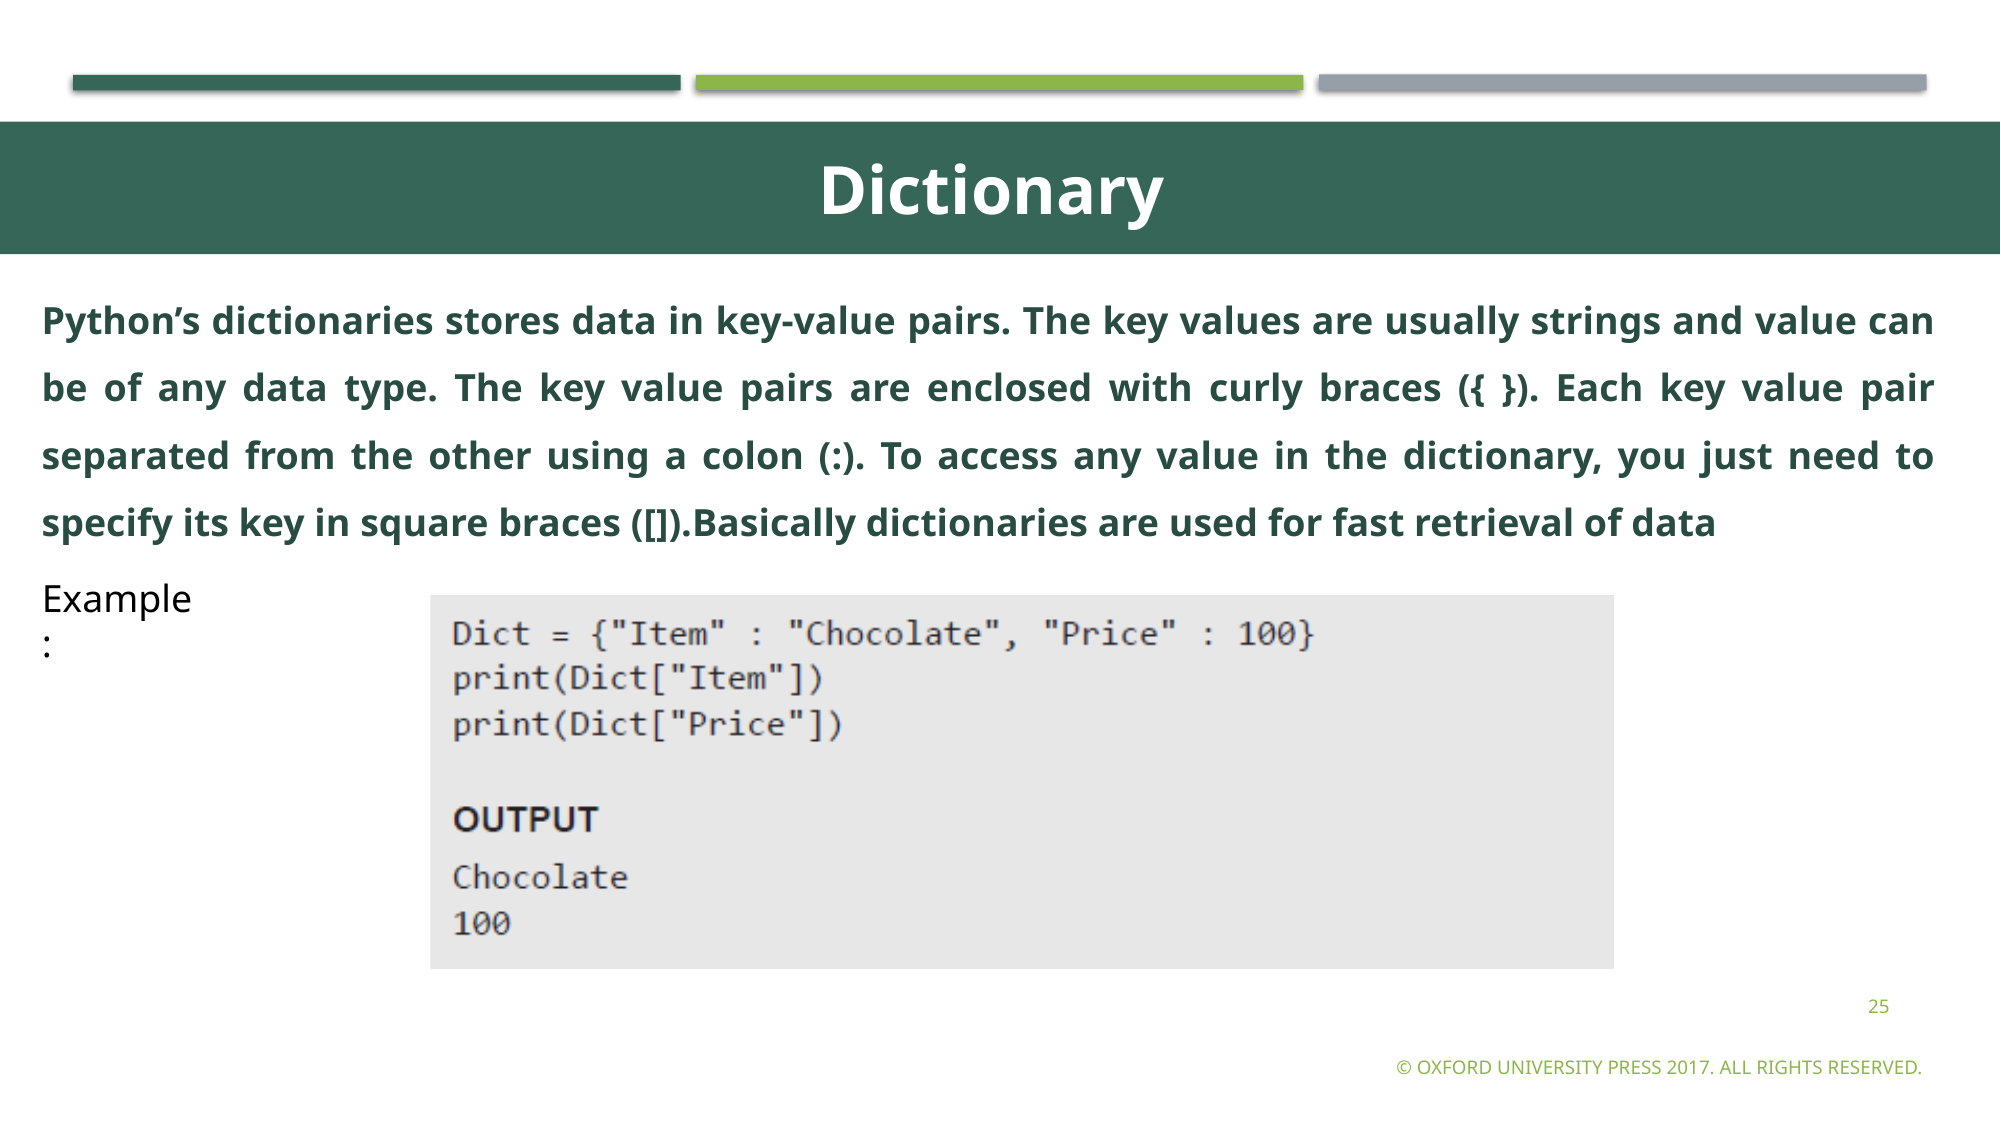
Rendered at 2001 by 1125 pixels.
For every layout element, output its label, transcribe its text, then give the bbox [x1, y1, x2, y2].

text_box Dictionary [0, 120, 2000, 256]
text_box Python’s dictionaries stores data in key-value pairs. The key values are usually strings and value can be of any data type. The key value pairs are enclosed with curly braces ({ }). Each key value pair separated from the other using a colon (:). To access any value in the dictionary, you just need to specify its key in square braces ([]).Basically dictionaries are used for fast retrieval of data [26, 267, 1953, 552]
text_box © Oxford University Press 2017. All rights reserved. [1381, 1036, 1961, 1097]
text_box Example: [27, 567, 215, 673]
slide_number 25 [1732, 977, 1905, 1036]
picture [429, 594, 1615, 969]
